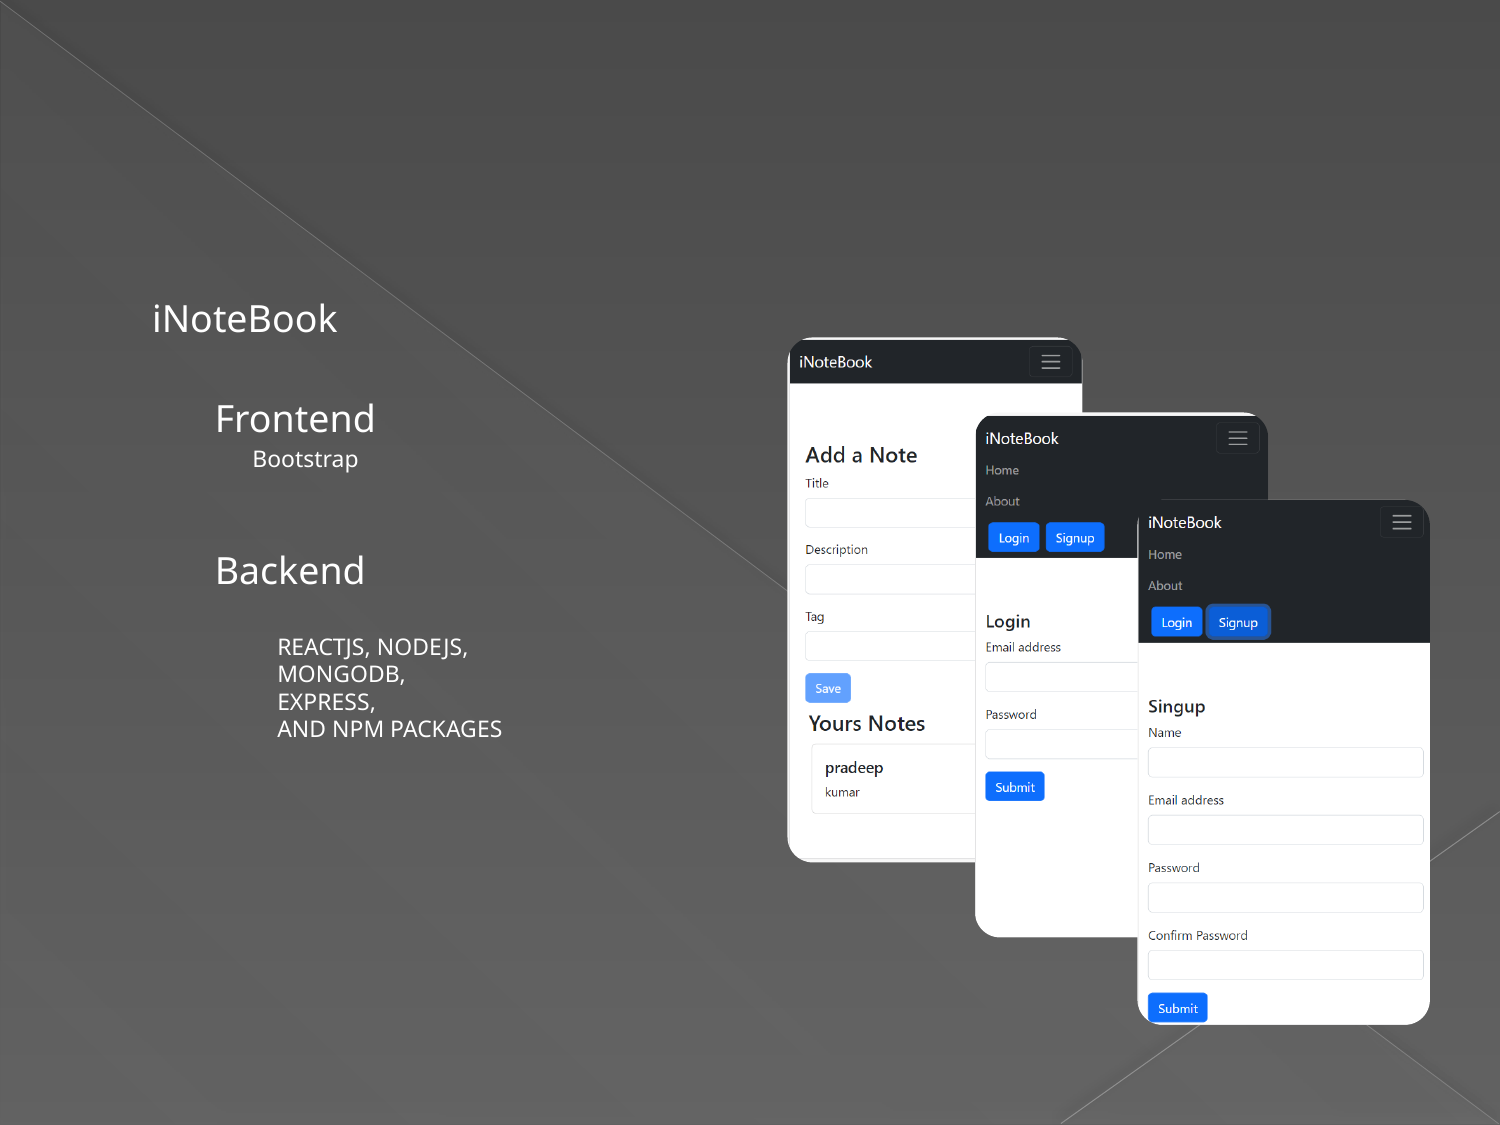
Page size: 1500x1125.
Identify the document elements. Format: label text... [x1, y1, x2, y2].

text_box iNoteBook [137, 287, 525, 348]
text_box Bootstrap [237, 437, 500, 480]
text_box REACTJS, NODEJS, MONGODB, EXPRESS, AND NPM PACKAGES [262, 624, 538, 750]
text_box Backend [200, 539, 463, 600]
text_box Frontend [200, 387, 463, 448]
picture [787, 337, 1431, 1026]
